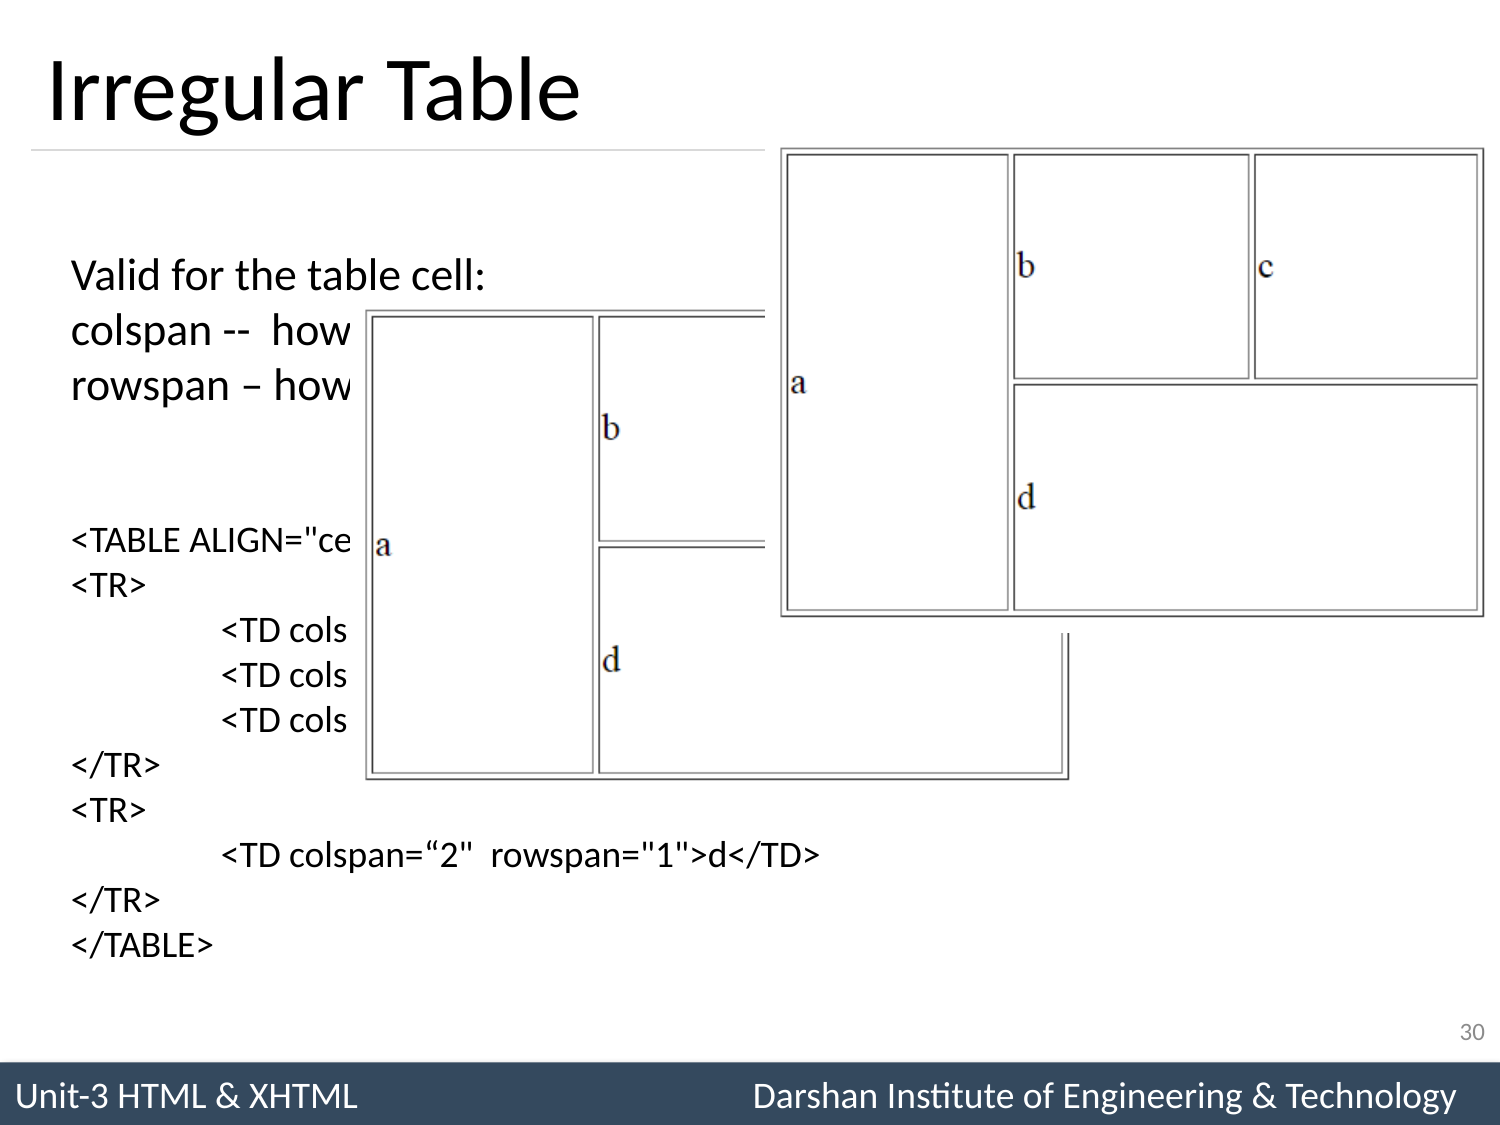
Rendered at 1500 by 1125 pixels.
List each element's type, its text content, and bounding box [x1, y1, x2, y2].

picture [349, 137, 1500, 796]
slide_number 30 [1149, 999, 1500, 1060]
title Irregular Table [31, 17, 1469, 150]
text_box Valid for the table cell: colspan -- how many columns this cell occupies rowspan – how many rows this cell occupies <TABLE ALIGN="center" WIDTH="300" HEIGHT="200" border="1"> <TR> <TD colspan="1" rowspan="2">a</TD> <TD colspan="1" rowspan="1">b</TD> <TD colspan="1" rowspan="1" >c</TD> </TR> <TR> <TD colspan=“2" rowspan="1">d</TD> </TR> </TABLE> [55, 237, 1097, 973]
